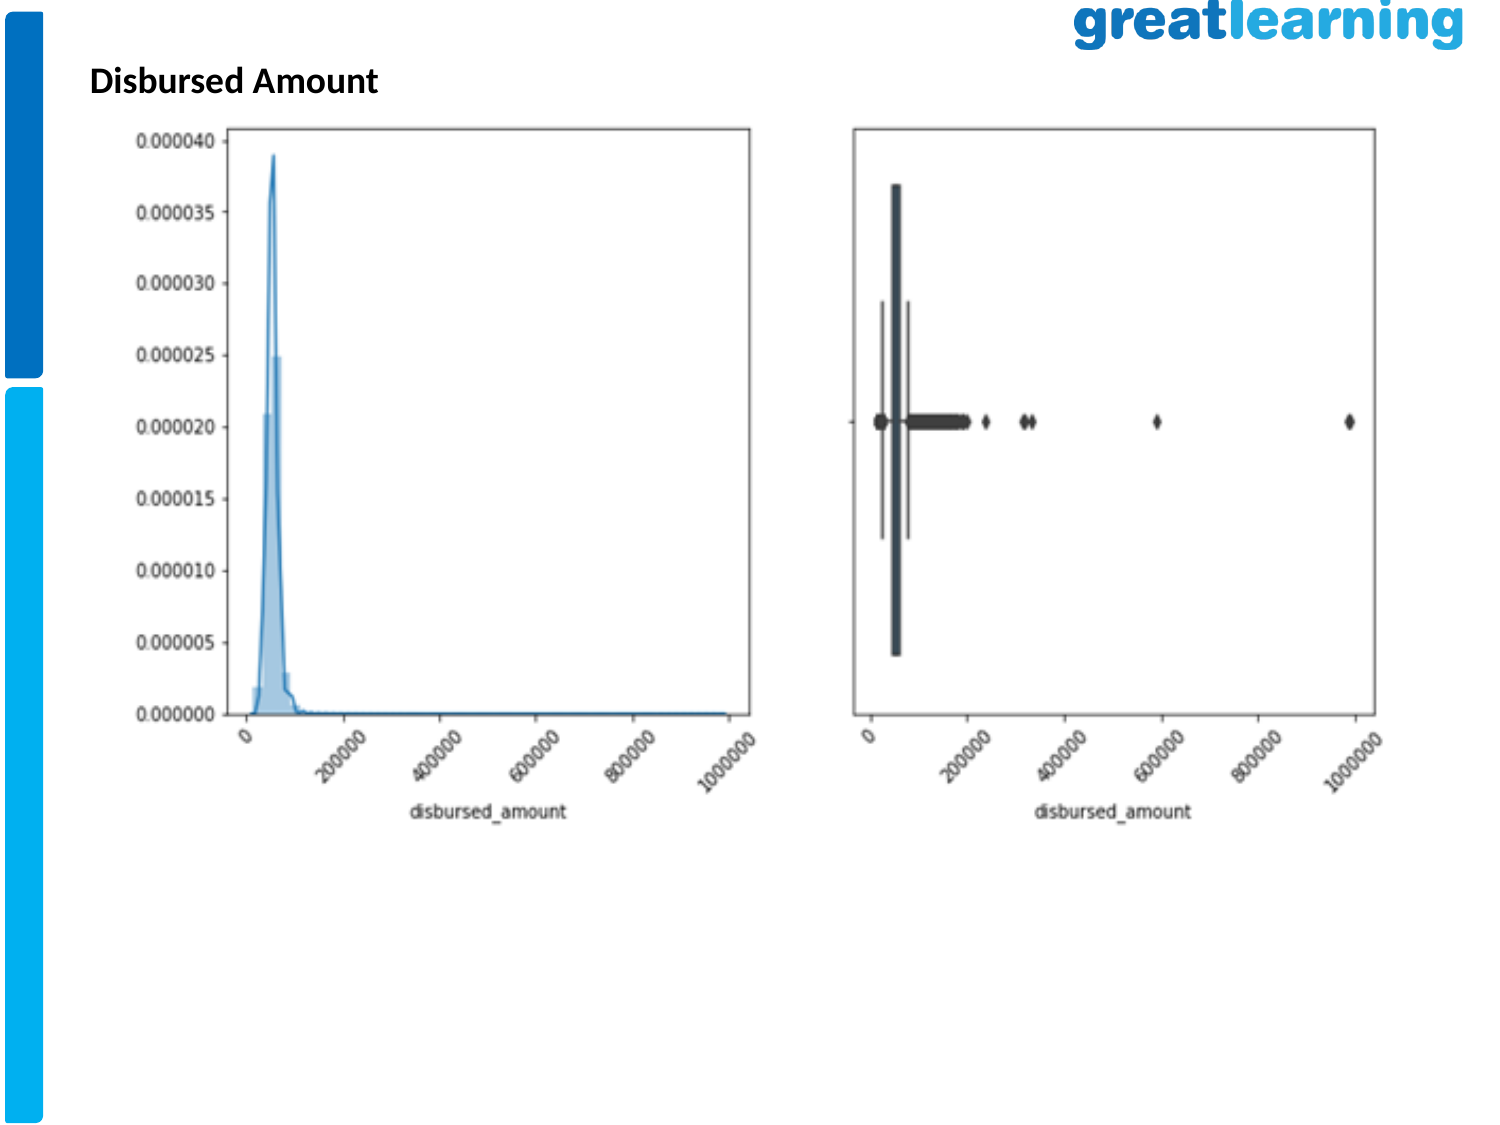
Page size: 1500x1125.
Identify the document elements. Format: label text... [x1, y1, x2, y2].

text_box Disbursed Amount [74, 49, 443, 109]
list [123, 109, 1400, 835]
picture [1074, 0, 1463, 50]
